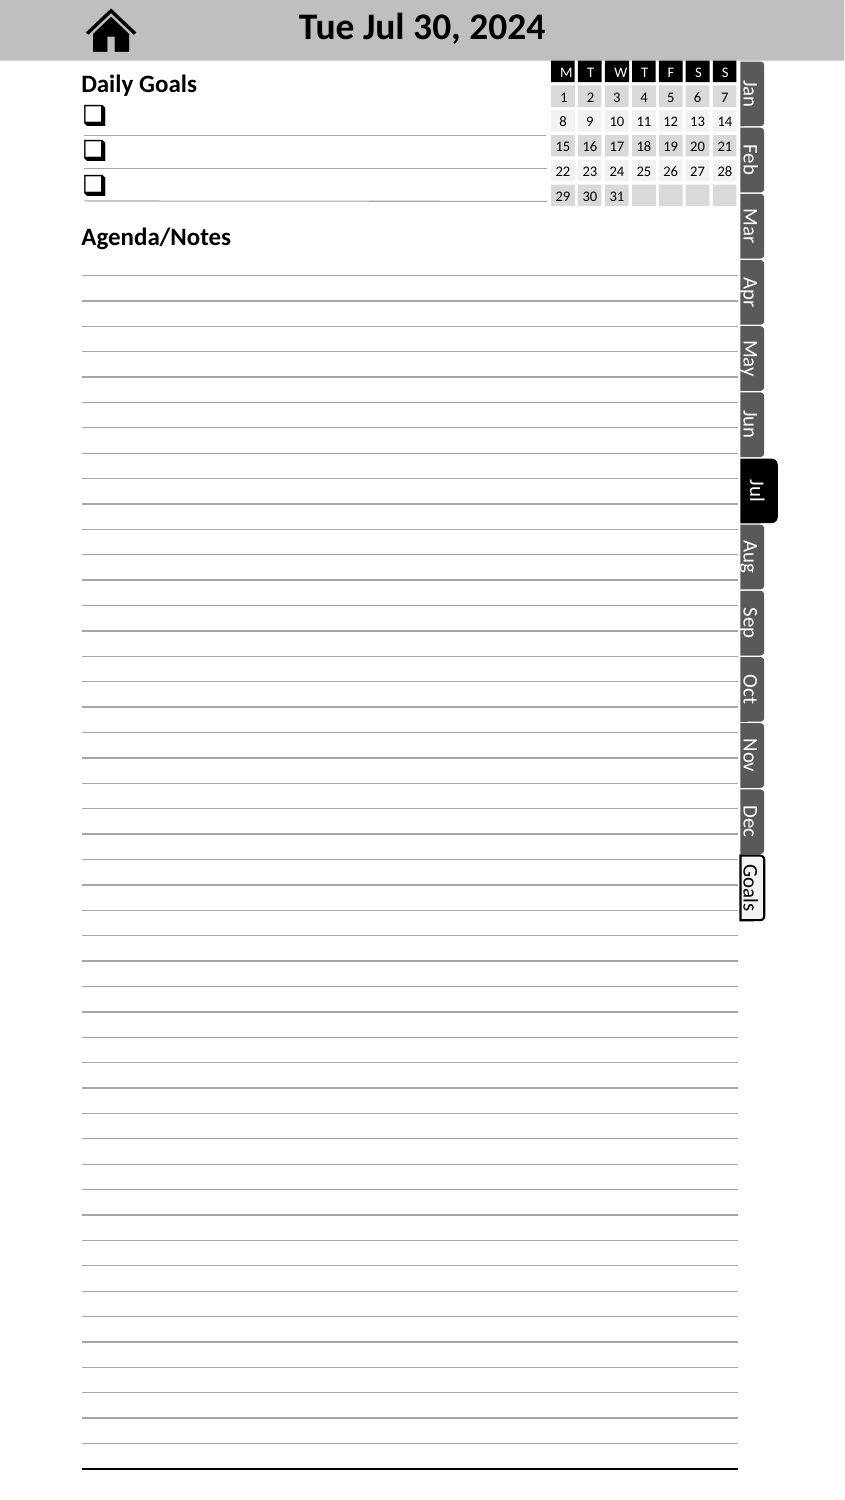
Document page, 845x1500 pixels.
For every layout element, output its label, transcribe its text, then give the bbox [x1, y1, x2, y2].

list Tue Jul 30, 2024 [190, 0, 655, 61]
picture [82, 1, 140, 59]
